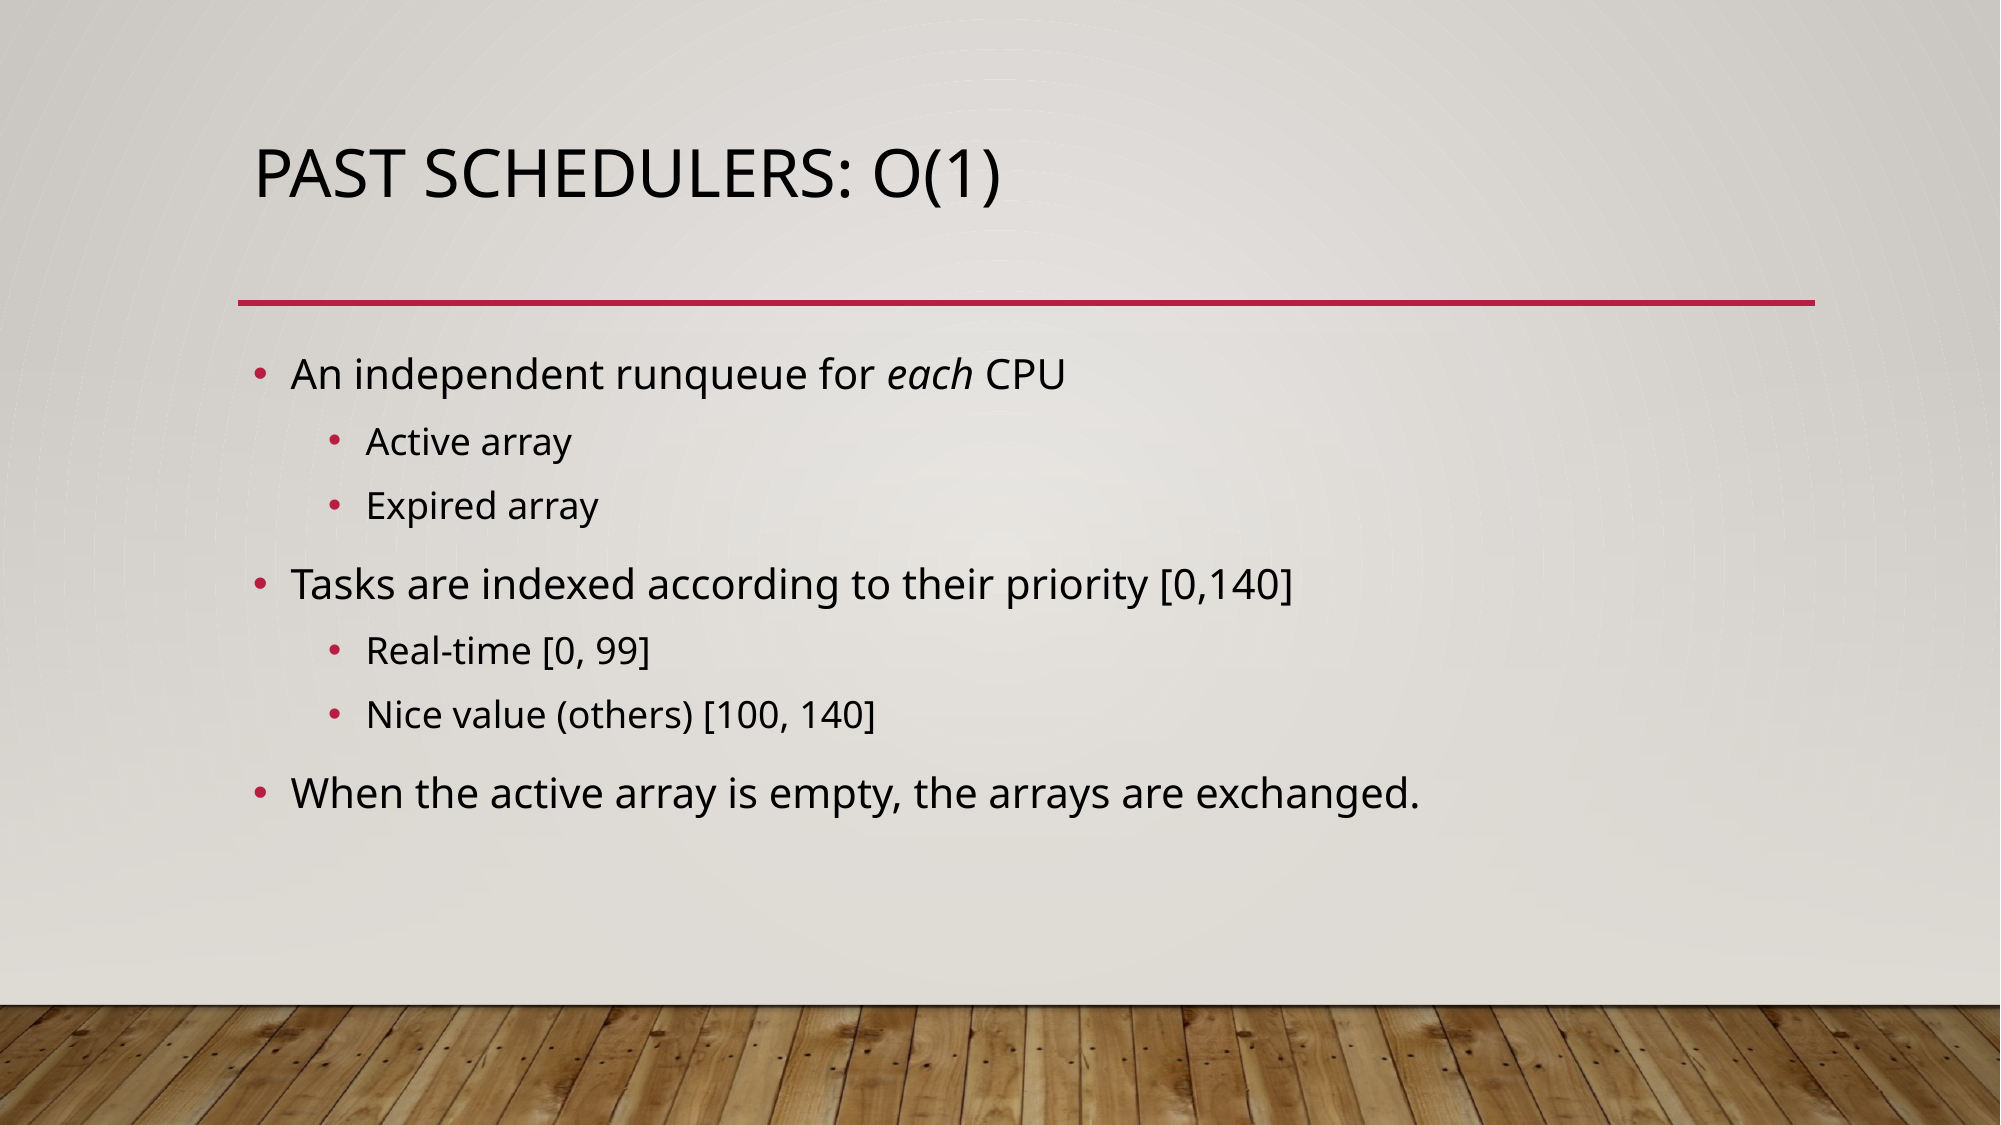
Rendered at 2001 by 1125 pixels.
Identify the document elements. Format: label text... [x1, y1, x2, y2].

title Past Schedulers: O(1) [238, 131, 1814, 305]
list An independent runqueue for each CPU Active array Expired array Tasks are indexed according to their priority [0,140] Real-time [0, 99] Nice value (others) [100, 140] When the active array is empty, the arrays are exchanged. [238, 330, 1814, 897]
picture [0, 1005, 2000, 1125]
